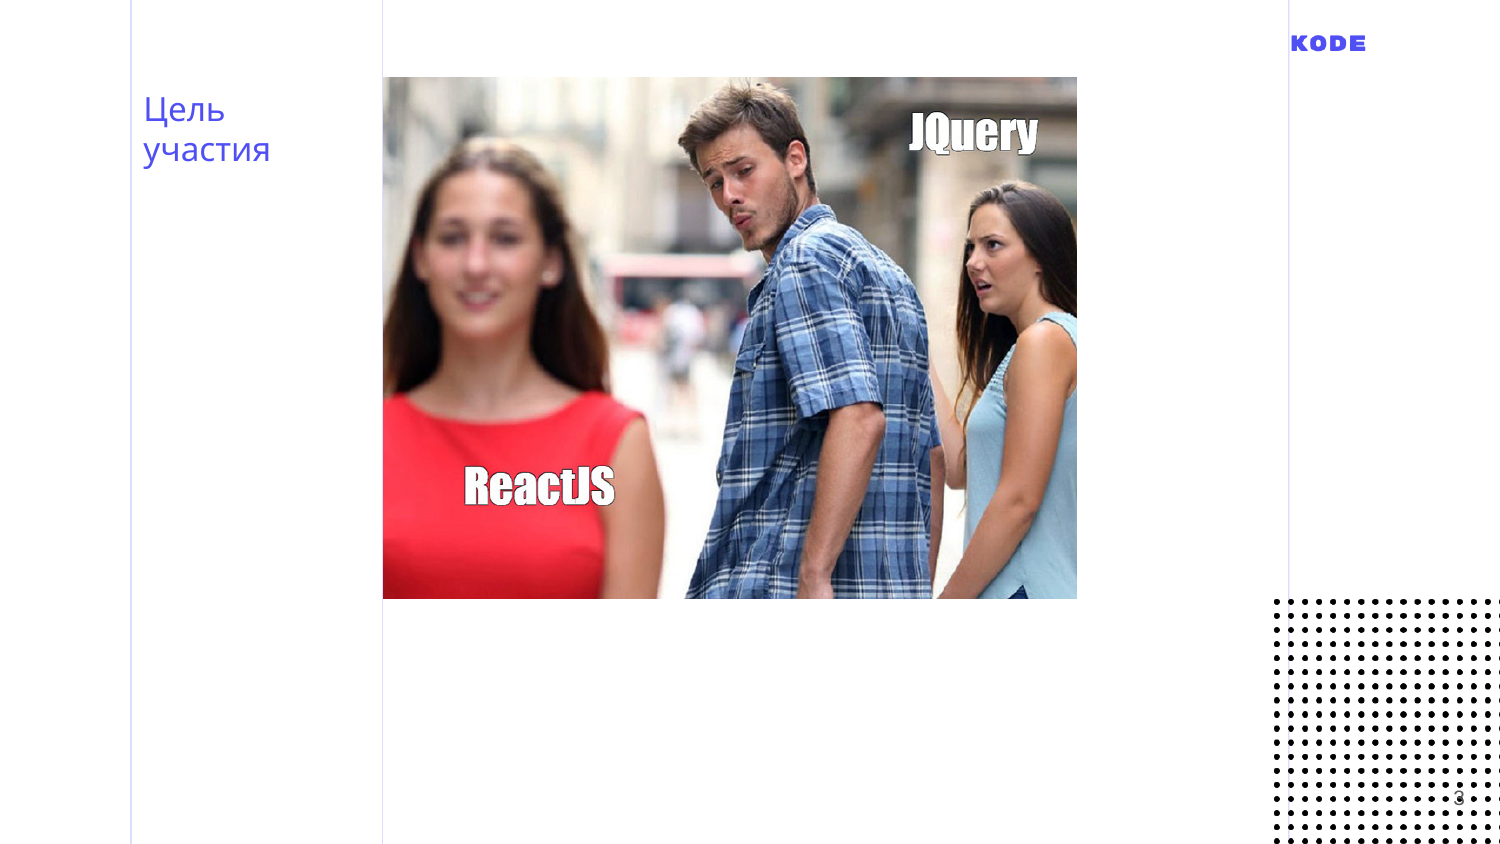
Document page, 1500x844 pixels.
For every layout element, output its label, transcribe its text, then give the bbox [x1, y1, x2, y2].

slide_number 3 [1389, 764, 1480, 830]
picture [0, 0, 1500, 844]
title Цель участия [128, 72, 382, 241]
